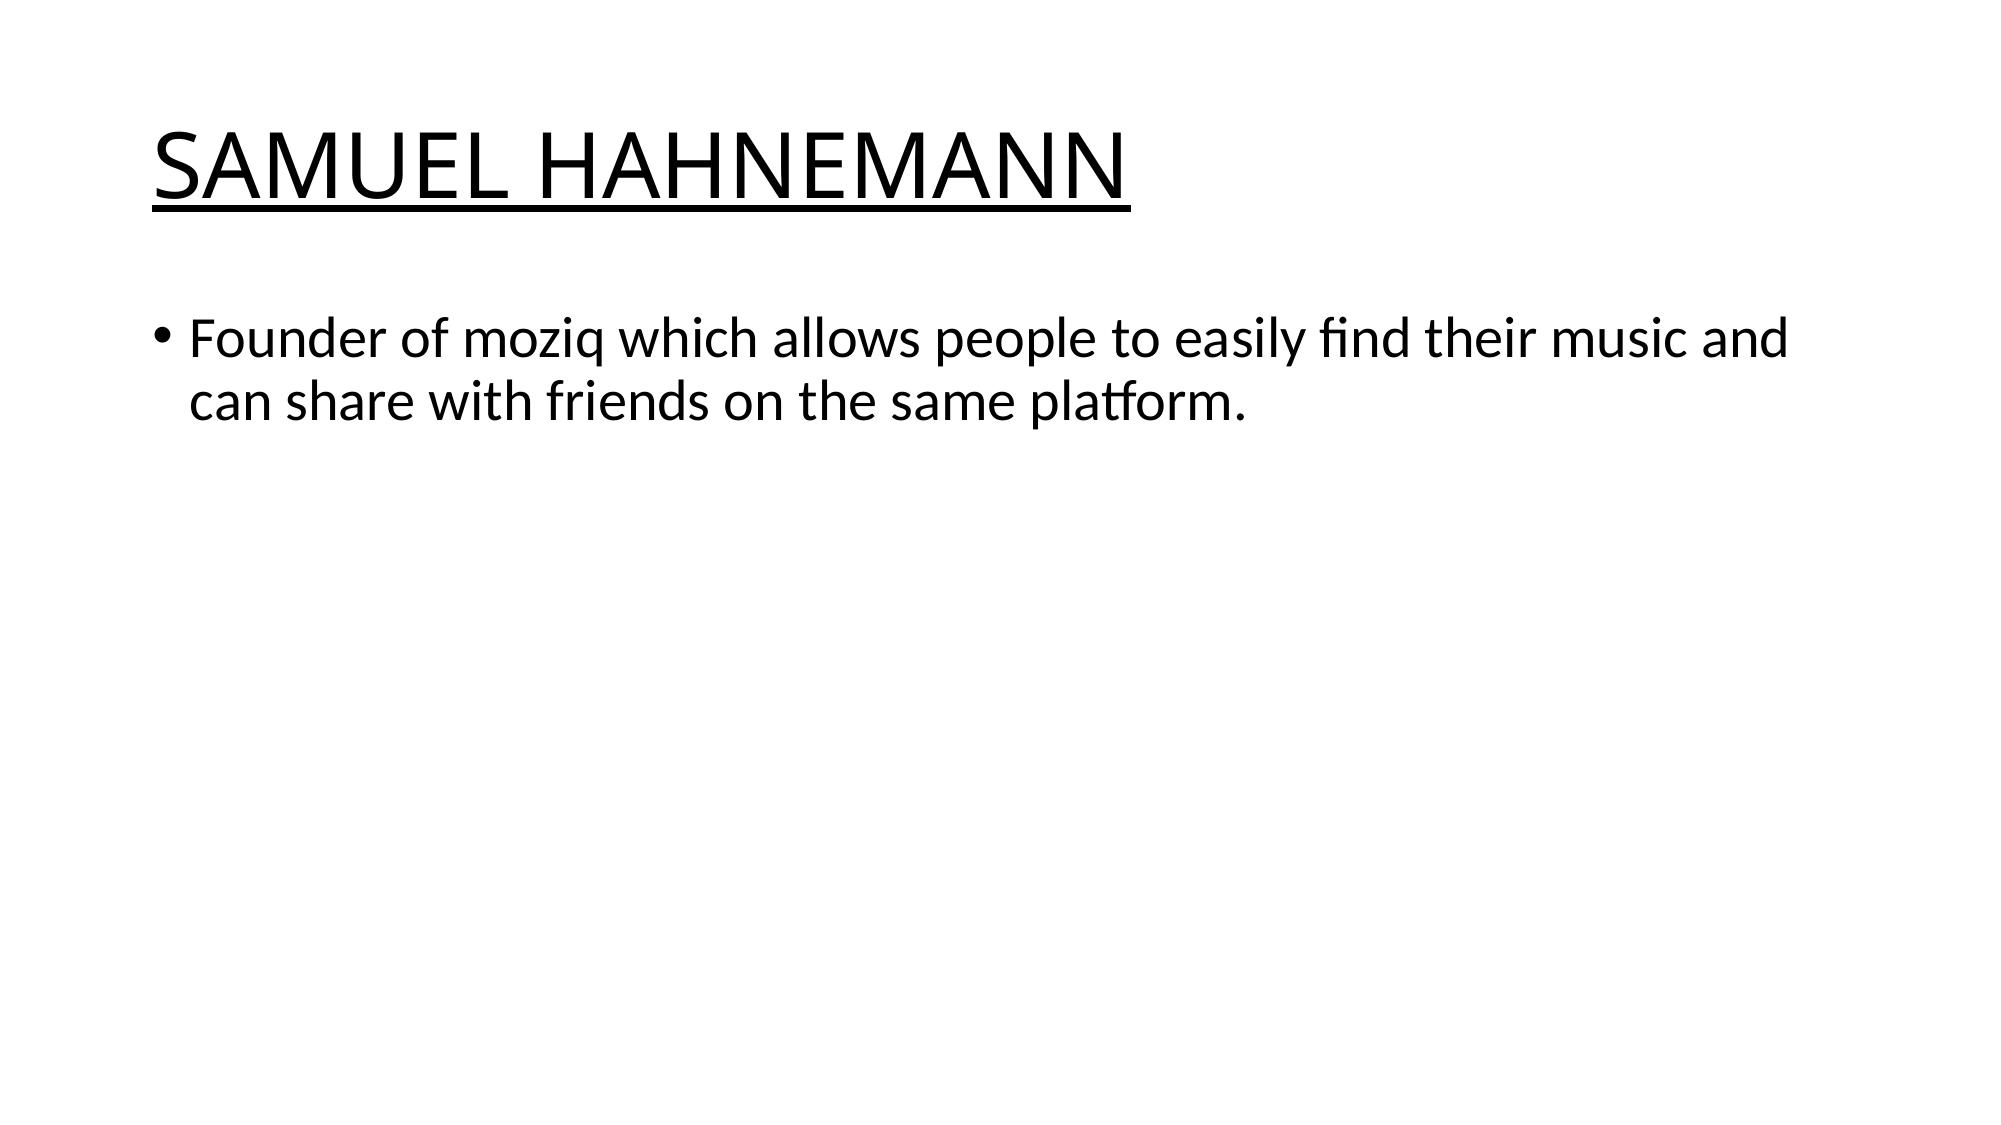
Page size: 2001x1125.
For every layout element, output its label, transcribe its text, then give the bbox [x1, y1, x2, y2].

list Founder of moziq which allows people to easily find their music and can share with friends on the same platform. [137, 299, 1863, 1014]
title SAMUEL HAHNEMANN [137, 59, 1863, 278]
